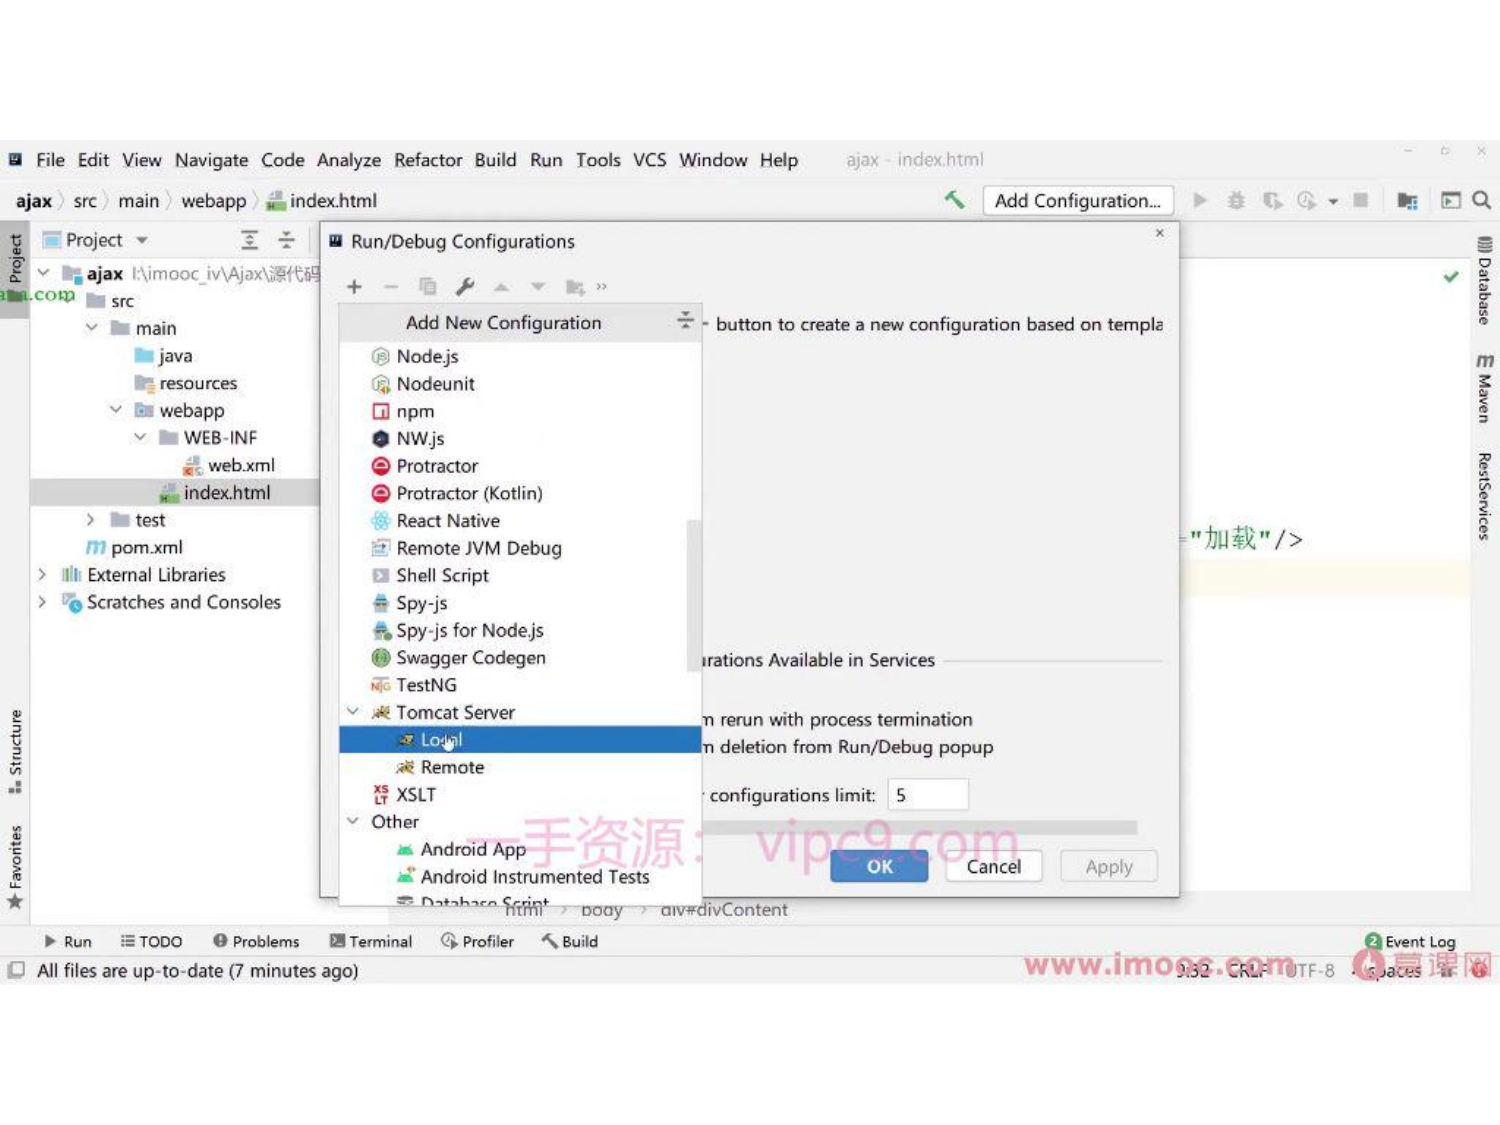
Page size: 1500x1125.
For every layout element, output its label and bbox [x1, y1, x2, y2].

picture [0, 140, 1500, 985]
